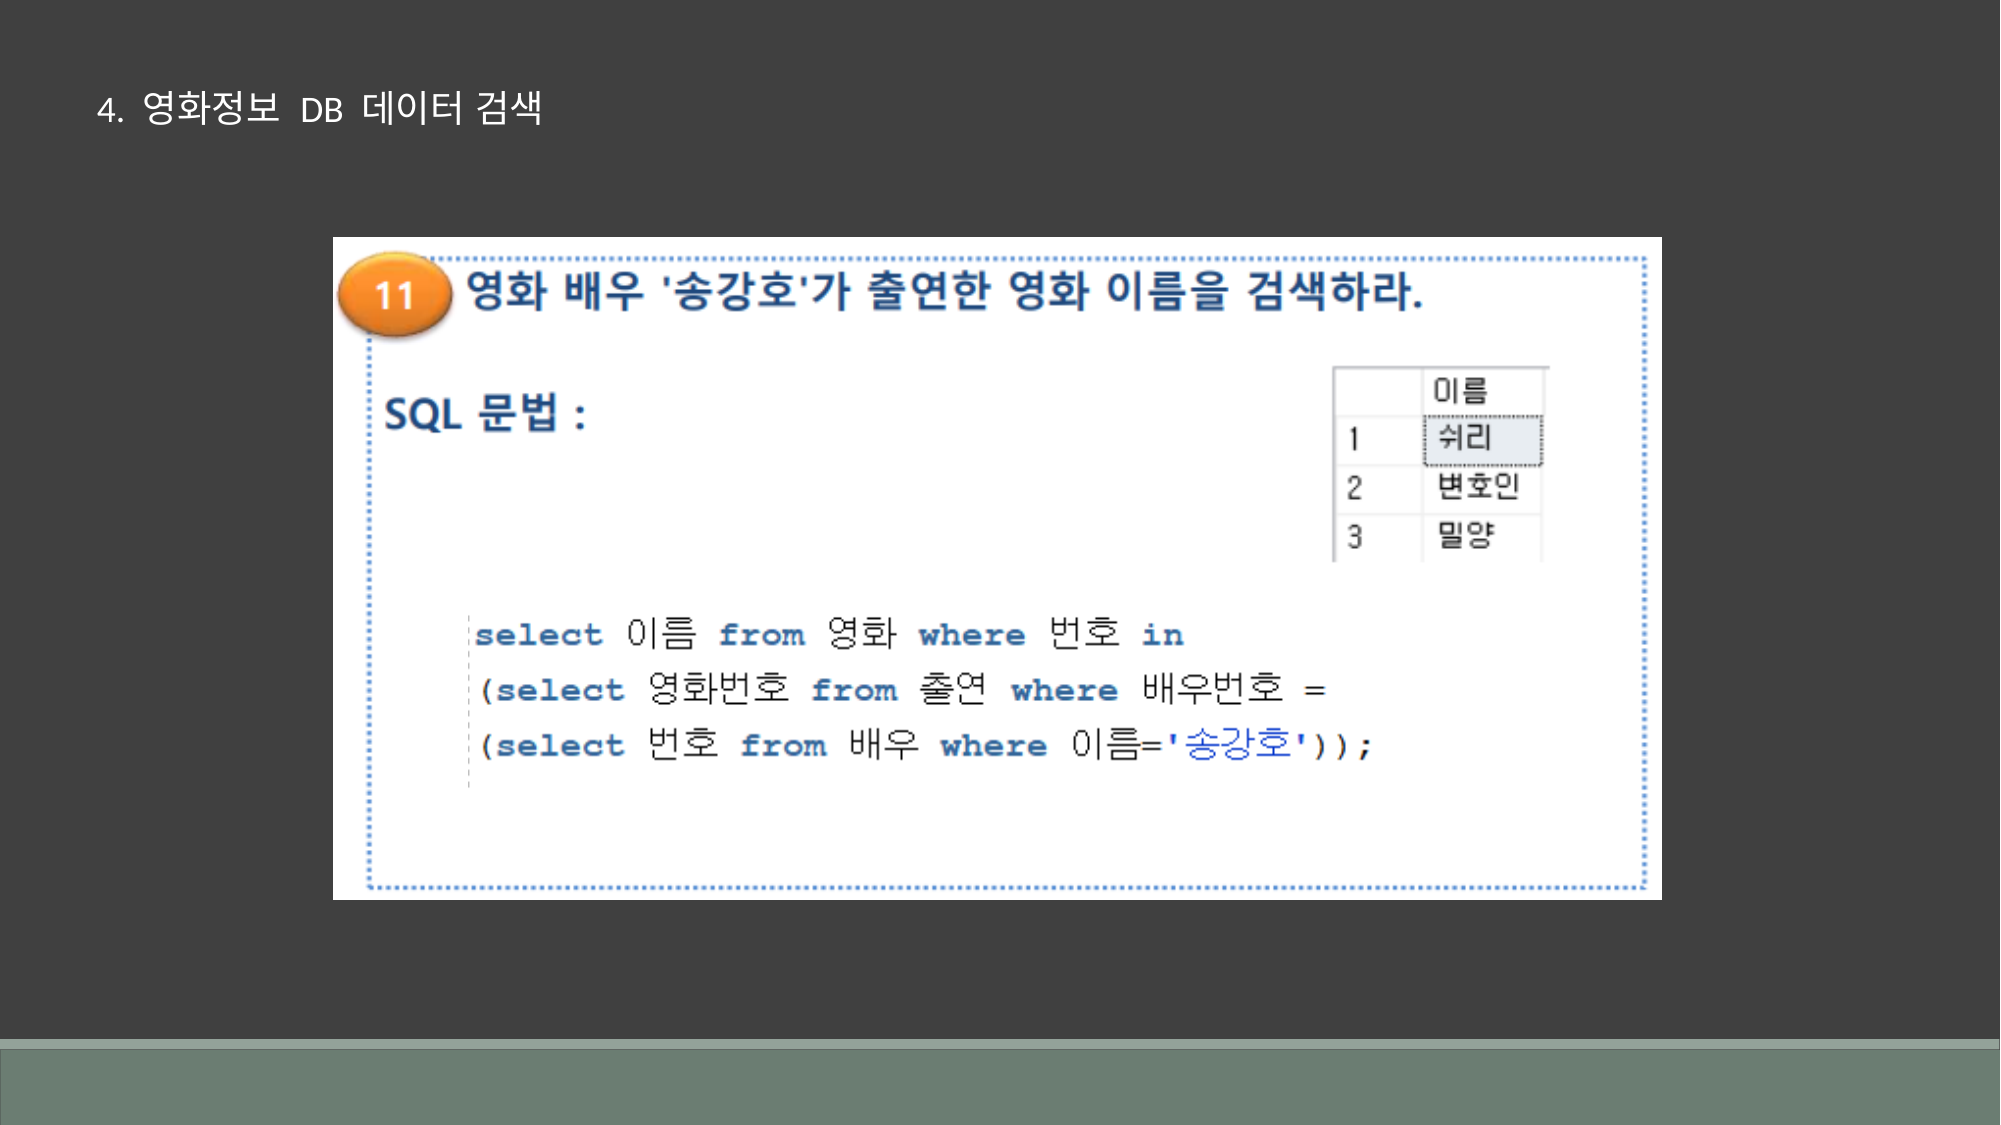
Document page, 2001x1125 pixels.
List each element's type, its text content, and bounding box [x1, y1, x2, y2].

picture [332, 237, 1663, 901]
text_box 4. 영화정보 DB 데이터 검색 [82, 77, 777, 138]
